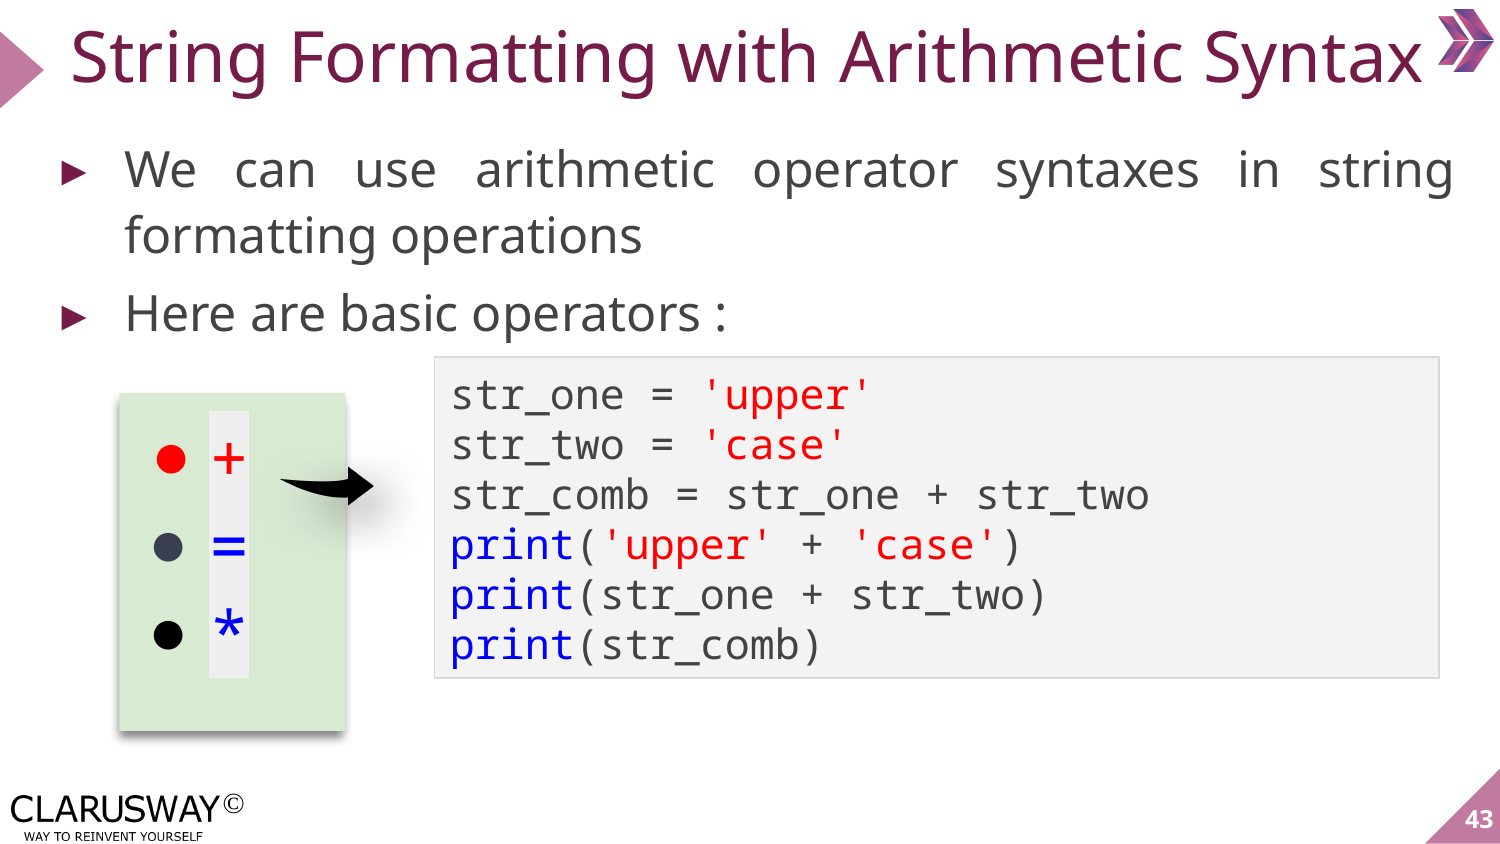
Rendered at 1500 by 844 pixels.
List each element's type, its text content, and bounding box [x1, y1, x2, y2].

text_box String Formatting with Arithmetic Syntax [70, 28, 1429, 106]
slide_number ‹#› [1418, 760, 1494, 838]
picture [1438, 9, 1494, 72]
picture [11, 795, 220, 841]
text_box str_one = 'upper' str_two = 'case' str_comb = str_one + str_two print('upper' + 'case') print(str_one + str_two) print(str_comb) [434, 357, 1440, 679]
picture [275, 447, 378, 525]
text_box + = * [119, 392, 346, 731]
subtitle We can use arithmetic operator syntaxes in string formatting operations Here are basic operators : [49, 131, 1457, 366]
